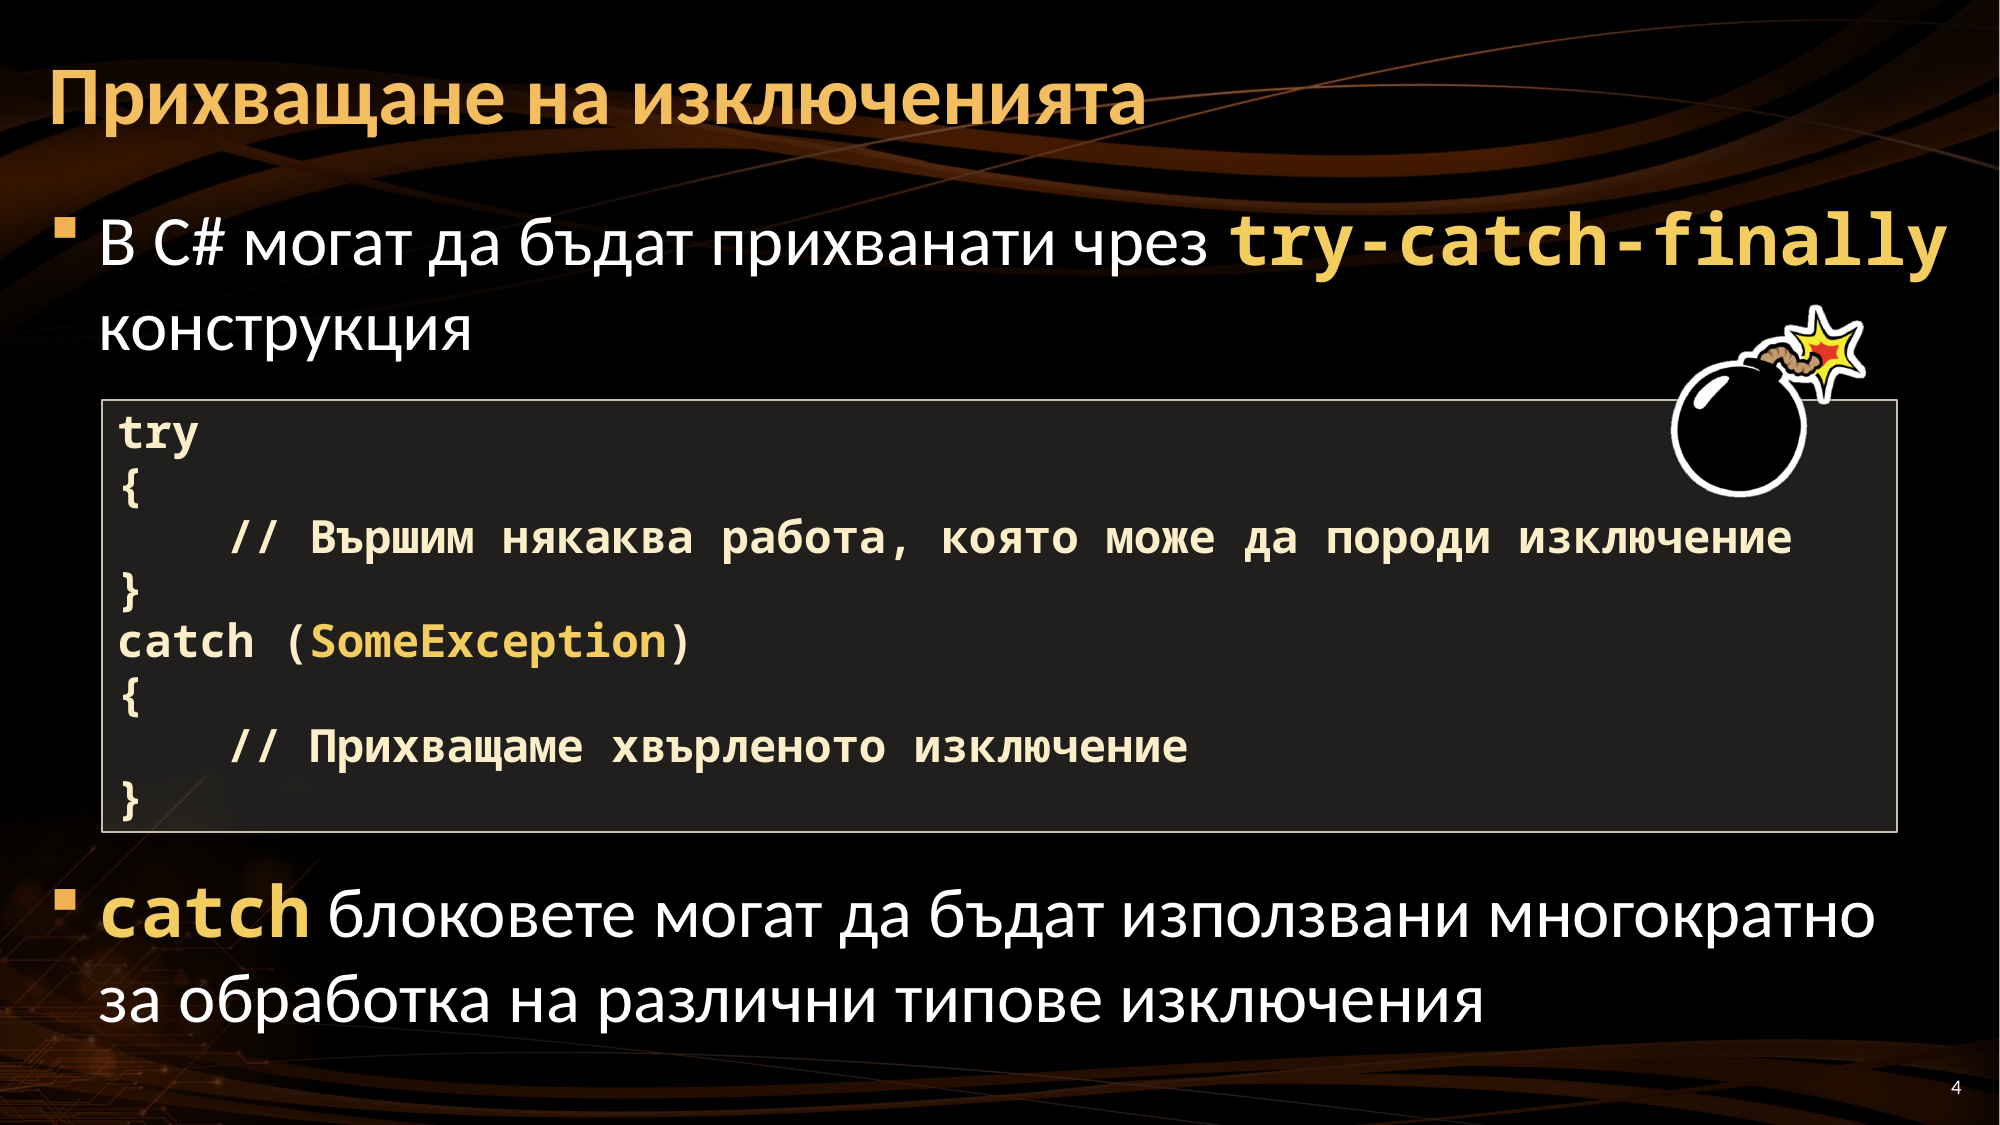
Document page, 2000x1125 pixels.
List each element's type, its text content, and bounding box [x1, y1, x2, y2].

list В C# могат да бъдат прихванати чрез try-catch-finally конструкция catch блоковете могат да бъдат използвани многократно за обработка на различни типове изключения [31, 188, 1968, 1103]
text_box try { // Вършим някаква работа, която може да породи изключение } catch (SomeException) { // Прихващаме хвърленото изключение } [102, 399, 1898, 833]
title Прихващане на изключенията [30, 6, 1602, 189]
picture [0, 0, 2000, 1125]
